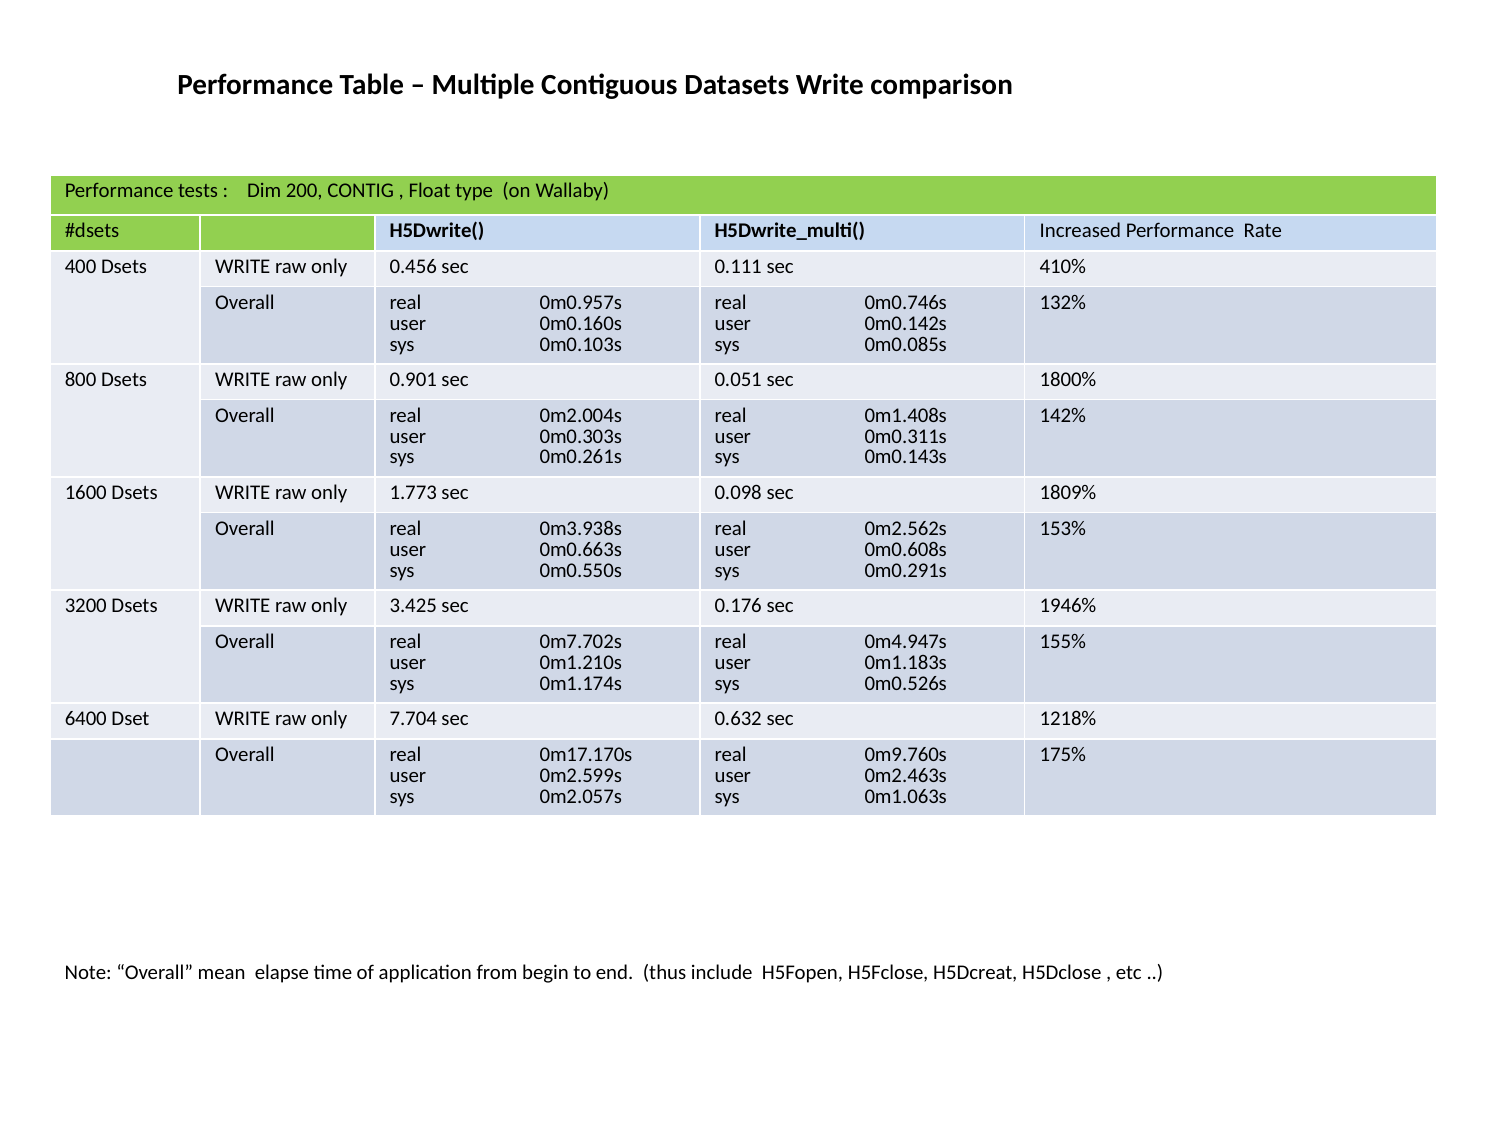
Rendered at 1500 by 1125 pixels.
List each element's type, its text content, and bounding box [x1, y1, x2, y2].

table_cell WRITE raw only [201, 704, 374, 738]
table_cell real 0m0.957s user 0m0.160s sys 0m0.103s [376, 287, 699, 363]
table_cell 0.098 sec [701, 478, 1024, 512]
table_cell Overall [201, 627, 374, 702]
table_cell 1800% [1025, 365, 1436, 399]
table_cell 400 Dsets [51, 252, 199, 363]
table_cell Overall [201, 287, 374, 363]
table_cell 0.176 sec [701, 591, 1024, 625]
table_cell 142% [1025, 400, 1436, 476]
table_cell [201, 216, 374, 250]
table_cell 7.704 sec [376, 704, 699, 738]
table_cell real 0m7.702s user 0m1.210s sys 0m1.174s [376, 627, 699, 702]
table_cell 132% [1025, 287, 1436, 363]
table_cell 0.456 sec [376, 252, 699, 286]
table_cell real 0m0.746s user 0m0.142s sys 0m0.085s [701, 287, 1024, 363]
table_cell real 0m4.947s user 0m1.183s sys 0m0.526s [701, 627, 1024, 702]
table_cell H5Dwrite_multi() [701, 216, 1024, 250]
table_cell 155% [1025, 627, 1436, 702]
text_box Note: “Overall” mean elapse time of application from begin to end. (thus include H5Fopen, H5Fclose, H5Dcreat, H5Dclose , etc ..) [49, 951, 1413, 992]
table_cell real 0m17.170s user 0m2.599s sys 0m2.057s [376, 740, 699, 815]
table_cell 0.901 sec [376, 365, 699, 399]
table_cell 1946% [1025, 591, 1436, 625]
table_cell Overall [201, 400, 374, 476]
table_cell 1.773 sec [376, 478, 699, 512]
table_cell Increased Performance Rate [1025, 216, 1436, 250]
table_cell WRITE raw only [201, 365, 374, 399]
table_cell 0.111 sec [701, 252, 1024, 286]
table_cell Overall [201, 740, 374, 815]
table_cell 175% [1025, 740, 1436, 815]
table_cell real 0m1.408s user 0m0.311s sys 0m0.143s [701, 400, 1024, 476]
table_cell real 0m9.760s user 0m2.463s sys 0m1.063s [701, 740, 1024, 815]
table_cell 1809% [1025, 478, 1436, 512]
table_cell 1600 Dsets [51, 478, 199, 589]
table_header Performance tests : Dim 200, CONTIG , Float type (on Wallaby) [51, 176, 1436, 214]
table_cell [51, 740, 199, 815]
table_cell WRITE raw only [201, 478, 374, 512]
table_cell #dsets [51, 216, 199, 250]
table_cell 3200 Dsets [51, 591, 199, 702]
table_cell real 0m2.004s user 0m0.303s sys 0m0.261s [376, 400, 699, 476]
table_cell 1218% [1025, 704, 1436, 738]
table_cell 800 Dsets [51, 365, 199, 476]
table_cell WRITE raw only [201, 591, 374, 625]
table_cell real 0m2.562s user 0m0.608s sys 0m0.291s [701, 513, 1024, 589]
table_cell 410% [1025, 252, 1436, 286]
table_cell 0.632 sec [701, 704, 1024, 738]
table_cell real 0m3.938s user 0m0.663s sys 0m0.550s [376, 513, 699, 589]
table_cell 6400 Dset [51, 704, 199, 738]
table_cell 0.051 sec [701, 365, 1024, 399]
text_box Performance Table – Multiple Contiguous Datasets Write comparison [162, 57, 1063, 108]
table_cell Overall [201, 513, 374, 589]
table_cell H5Dwrite() [376, 216, 699, 250]
table_cell 3.425 sec [376, 591, 699, 625]
table_cell WRITE raw only [201, 252, 374, 286]
table_cell 153% [1025, 513, 1436, 589]
